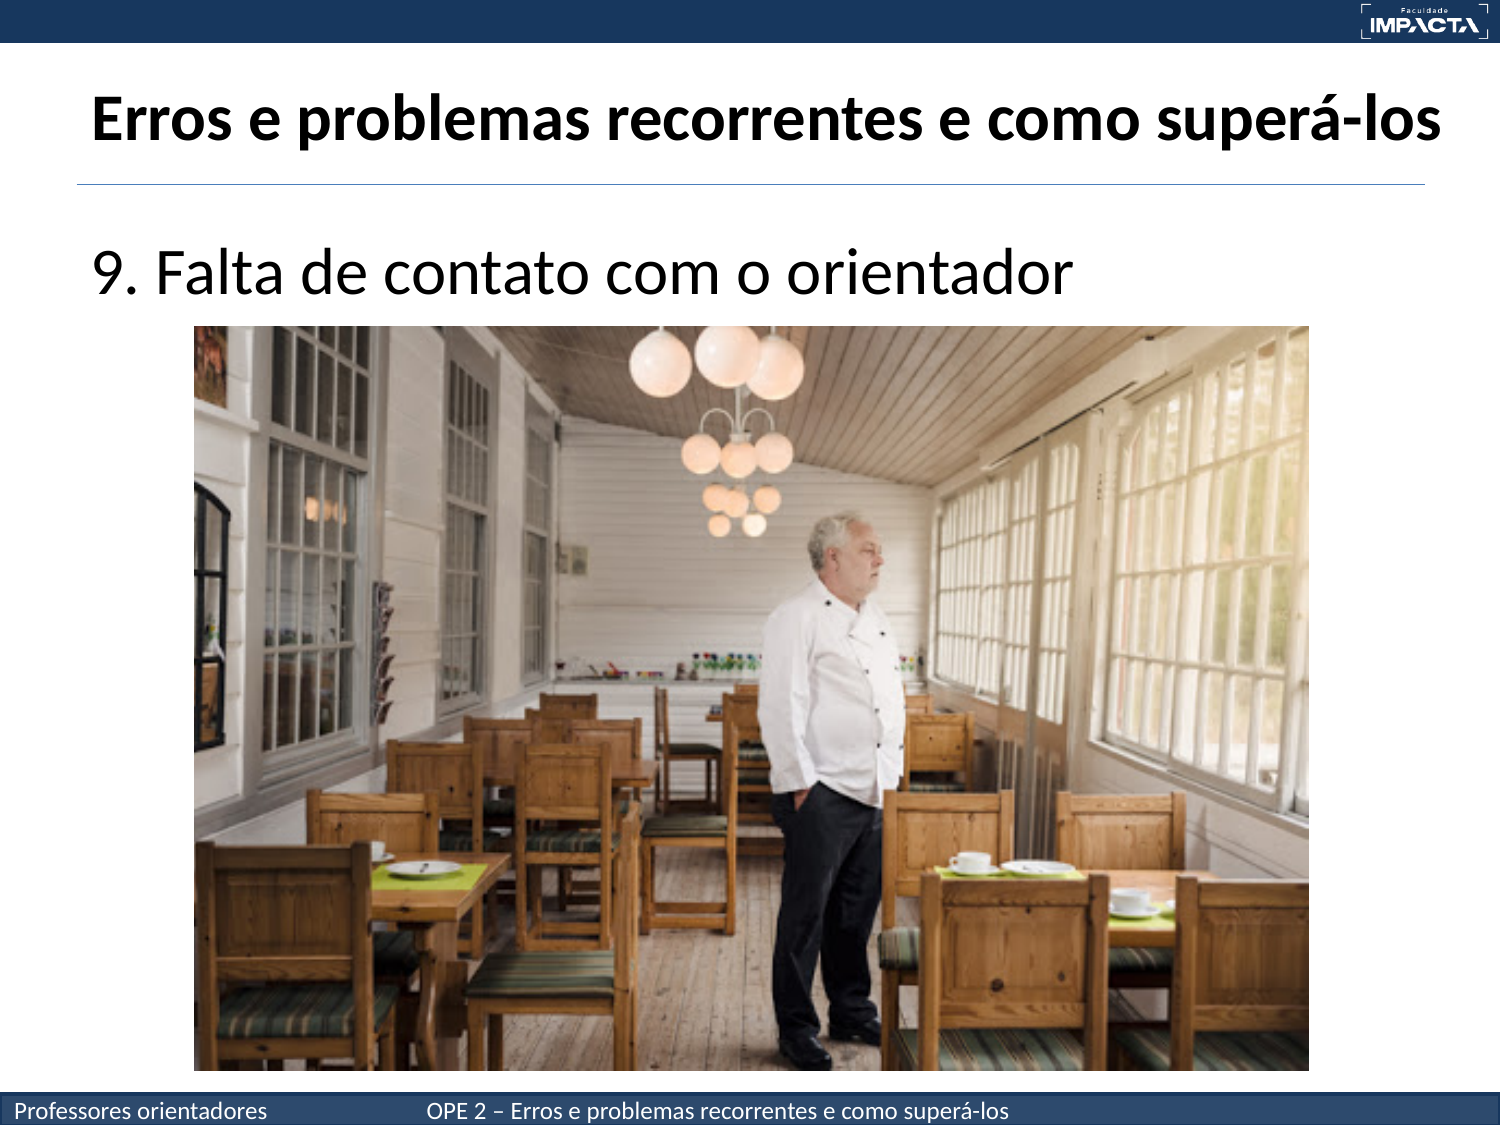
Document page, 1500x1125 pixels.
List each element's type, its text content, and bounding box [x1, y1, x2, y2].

picture [194, 326, 1310, 1071]
title Erros e problemas recorrentes e como superá-los [76, 42, 1471, 185]
picture [1354, 0, 1495, 43]
list 9. Falta de contato com o orientador [75, 219, 1425, 327]
